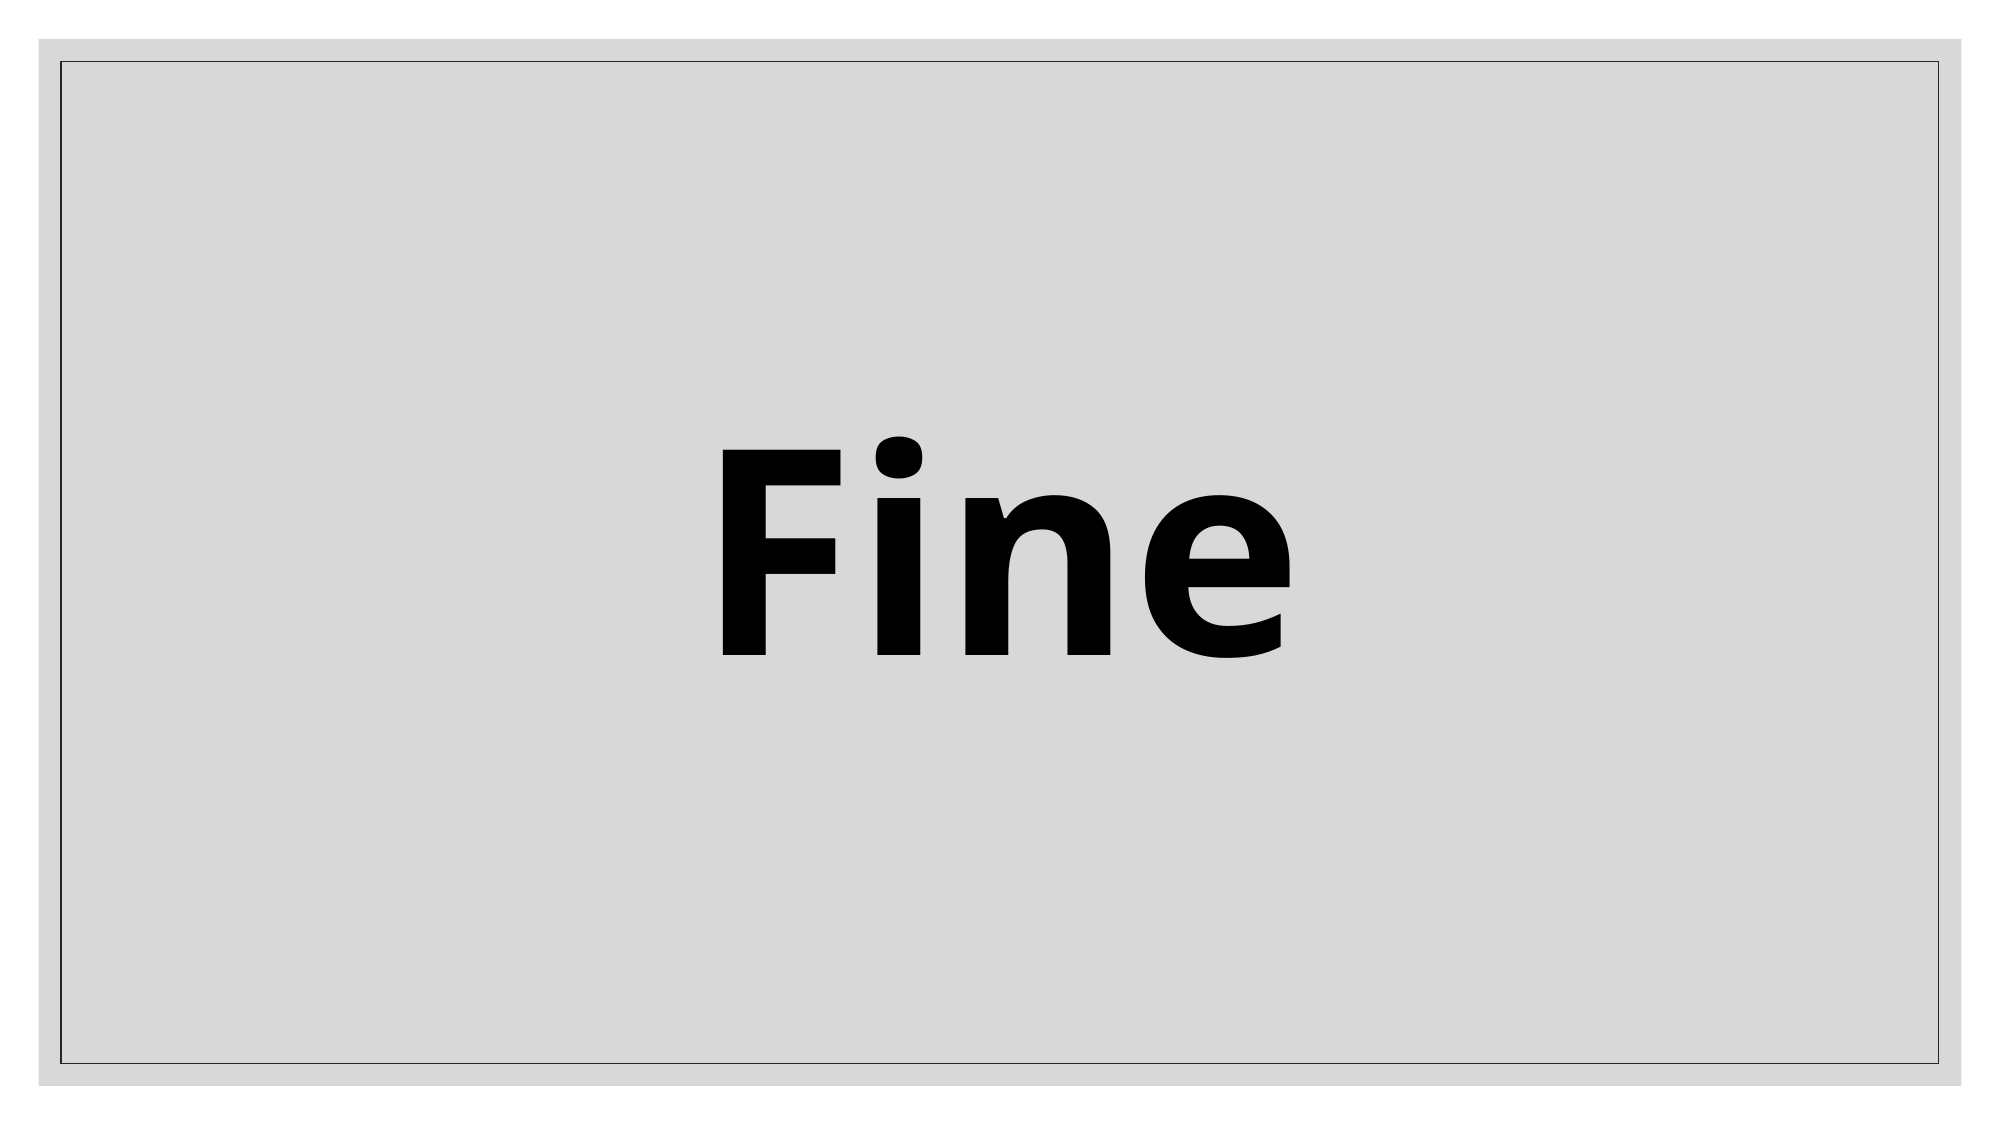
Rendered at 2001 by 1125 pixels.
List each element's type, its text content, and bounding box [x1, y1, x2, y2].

list Fine [174, 326, 1825, 769]
